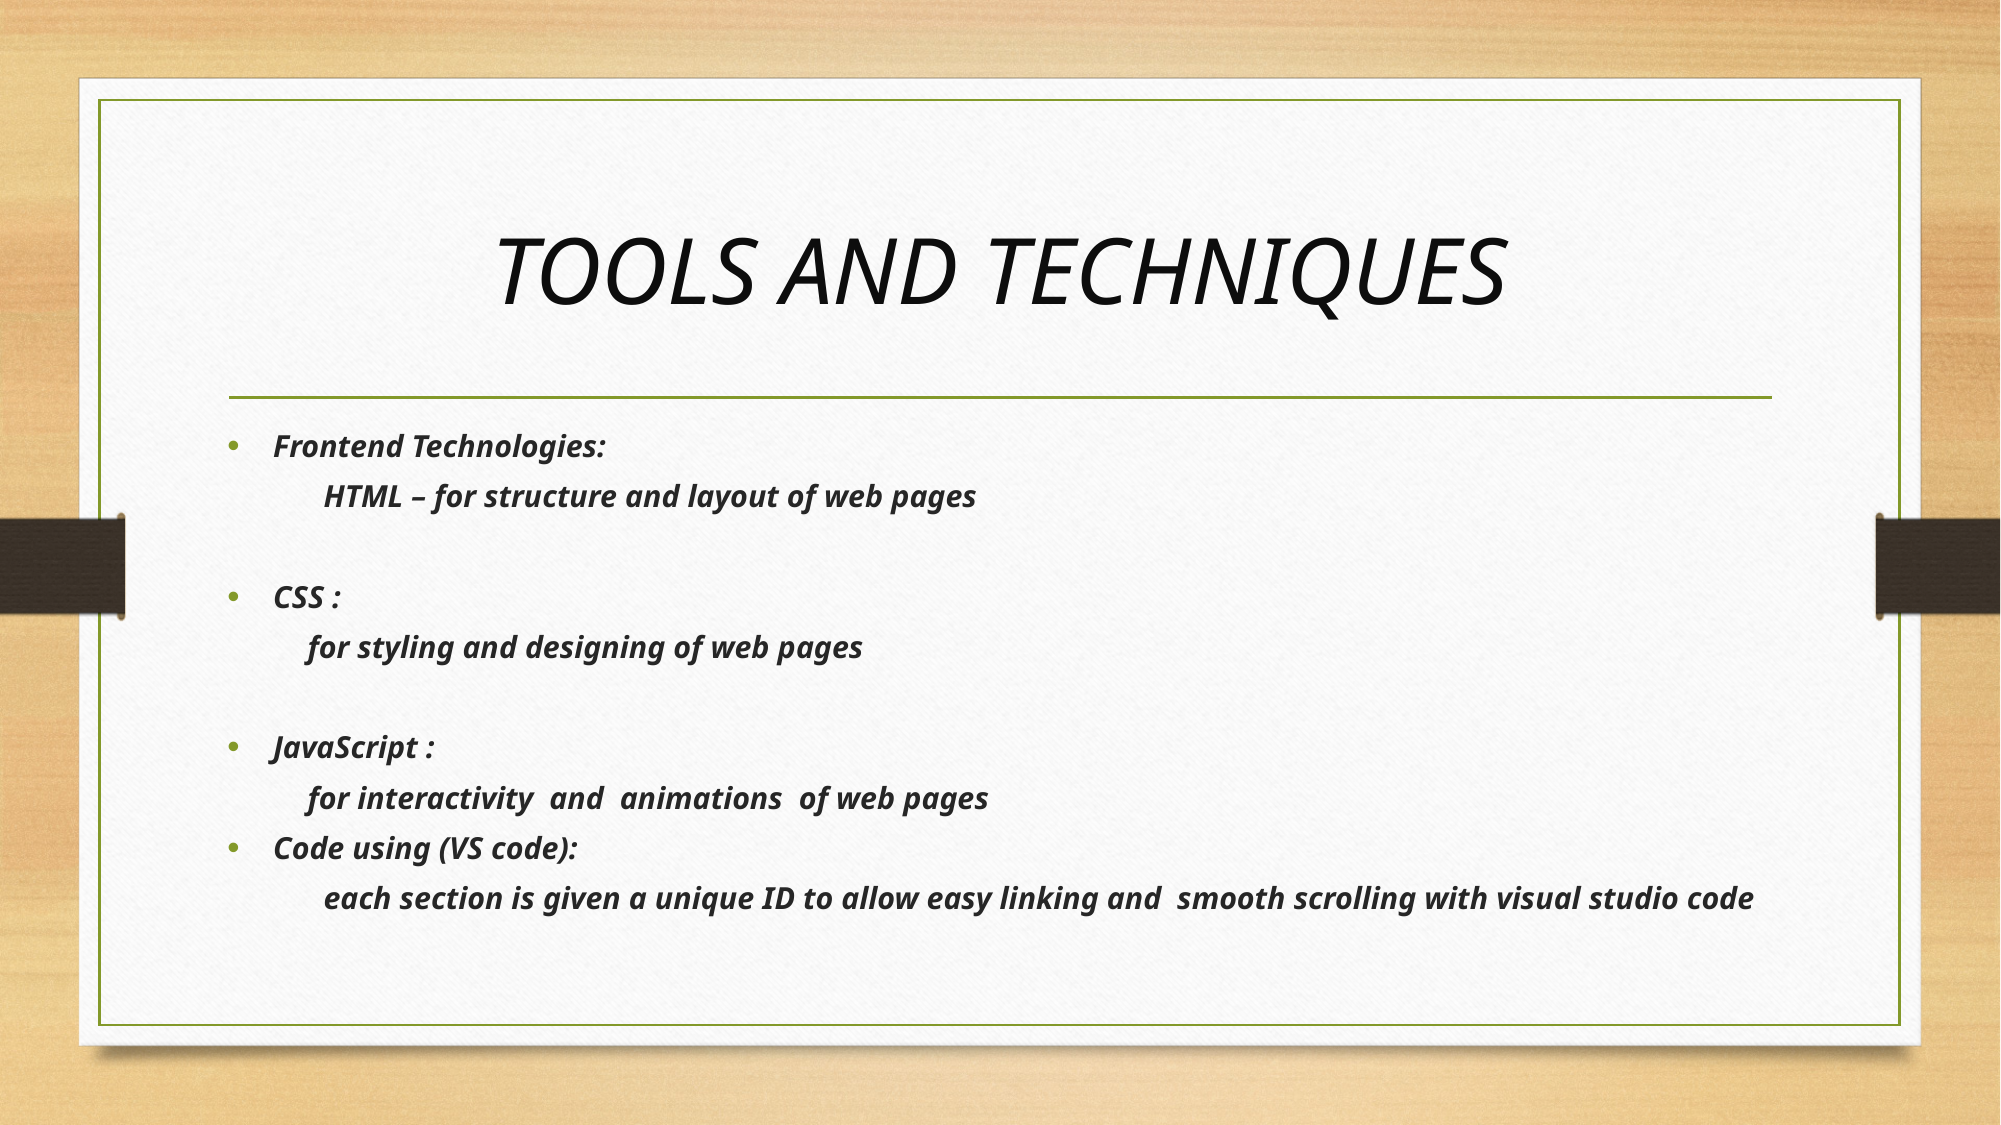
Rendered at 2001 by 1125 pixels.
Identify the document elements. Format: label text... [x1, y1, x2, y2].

picture [0, 0, 2001, 1125]
title TOOLS AND TECHNIQUES [212, 161, 1788, 375]
list Frontend Technologies: HTML – for structure and layout of web pages CSS : for styling and designing of web pages JavaScript : for interactivity and animations of web pages Code using (VS code): each section is given a unique ID to allow easy linking and smooth scrolling with visual studio code [212, 419, 1788, 964]
